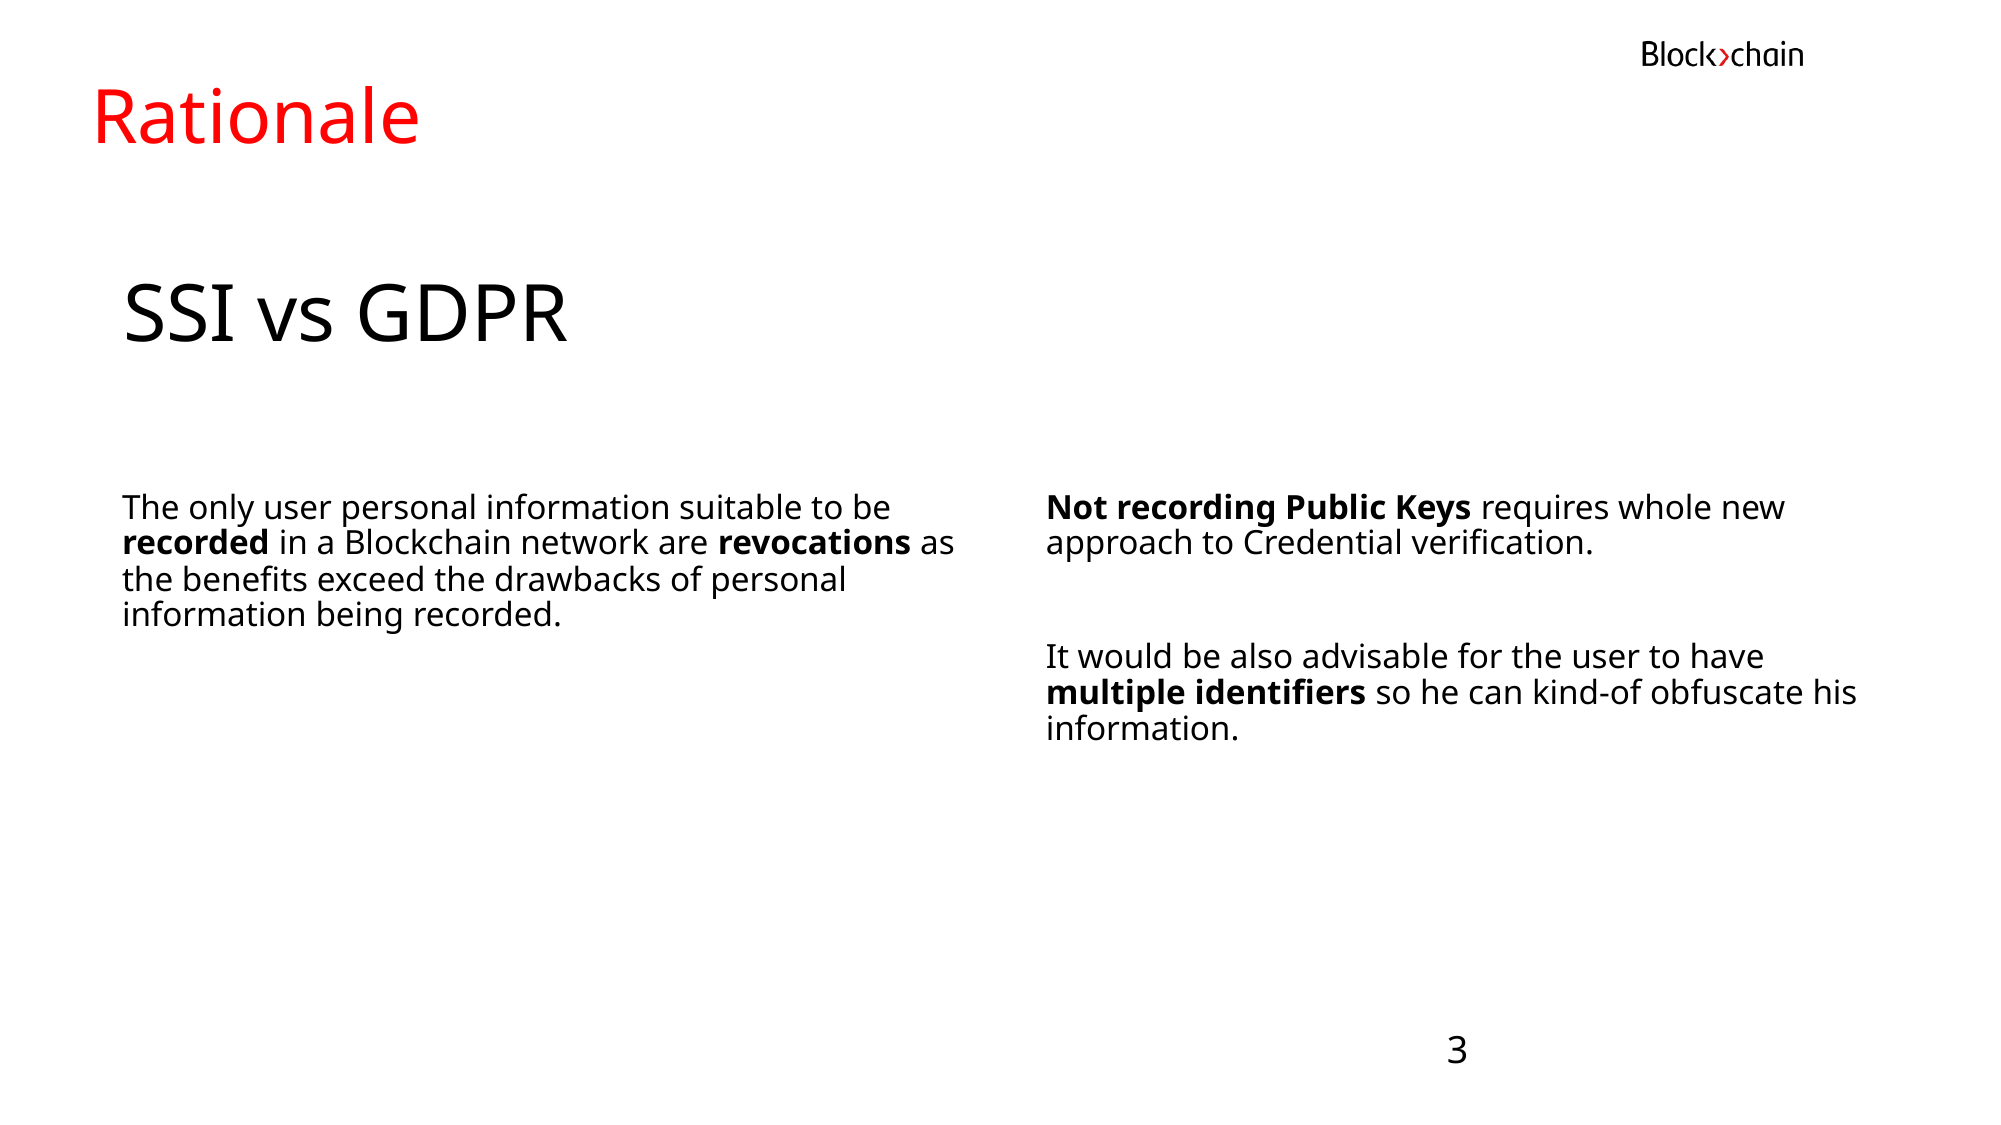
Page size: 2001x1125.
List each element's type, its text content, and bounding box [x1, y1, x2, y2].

text_box Not recording Public Keys requires whole new approach to Credential verification. It would be also advisable for the user to have multiple identifiers so he can kind-of obfuscate his information. [1031, 483, 1902, 1002]
text_box Rationale [91, 68, 839, 159]
text_box 3 [1432, 1018, 1883, 1079]
text_box SSI vs GDPR [108, 265, 978, 378]
text_box The only user personal information suitable to be recorded in a Blockchain network are revocations as the benefits exceed the drawbacks of personal information being recorded. [107, 483, 979, 1002]
